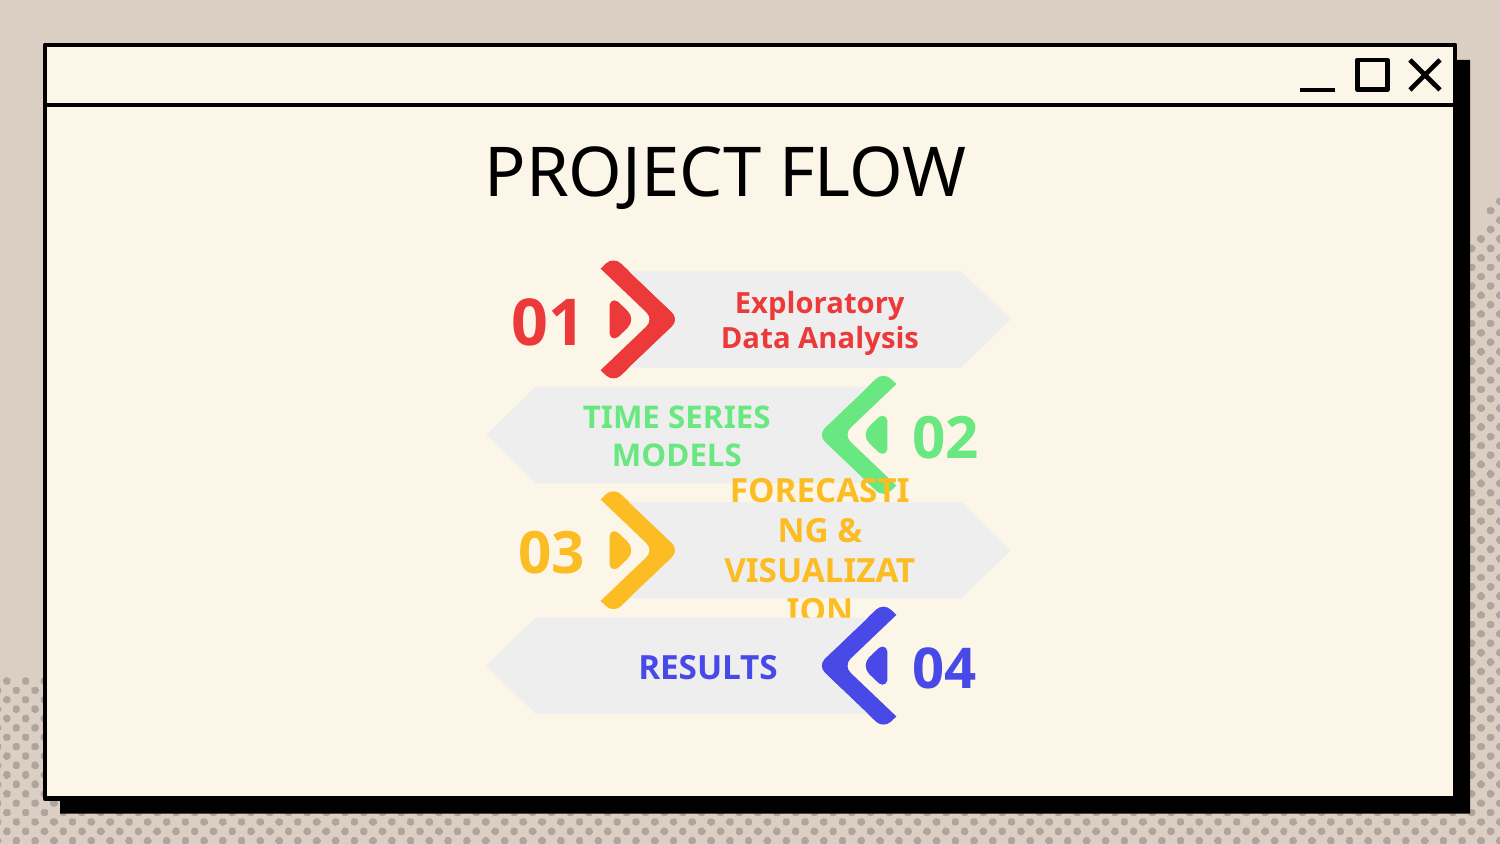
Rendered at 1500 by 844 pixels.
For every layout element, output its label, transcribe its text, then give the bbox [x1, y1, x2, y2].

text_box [271, 375, 1027, 494]
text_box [264, 606, 1016, 725]
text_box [478, 491, 1314, 610]
title PROJECT FLOW [206, 112, 1282, 216]
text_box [478, 260, 1355, 379]
